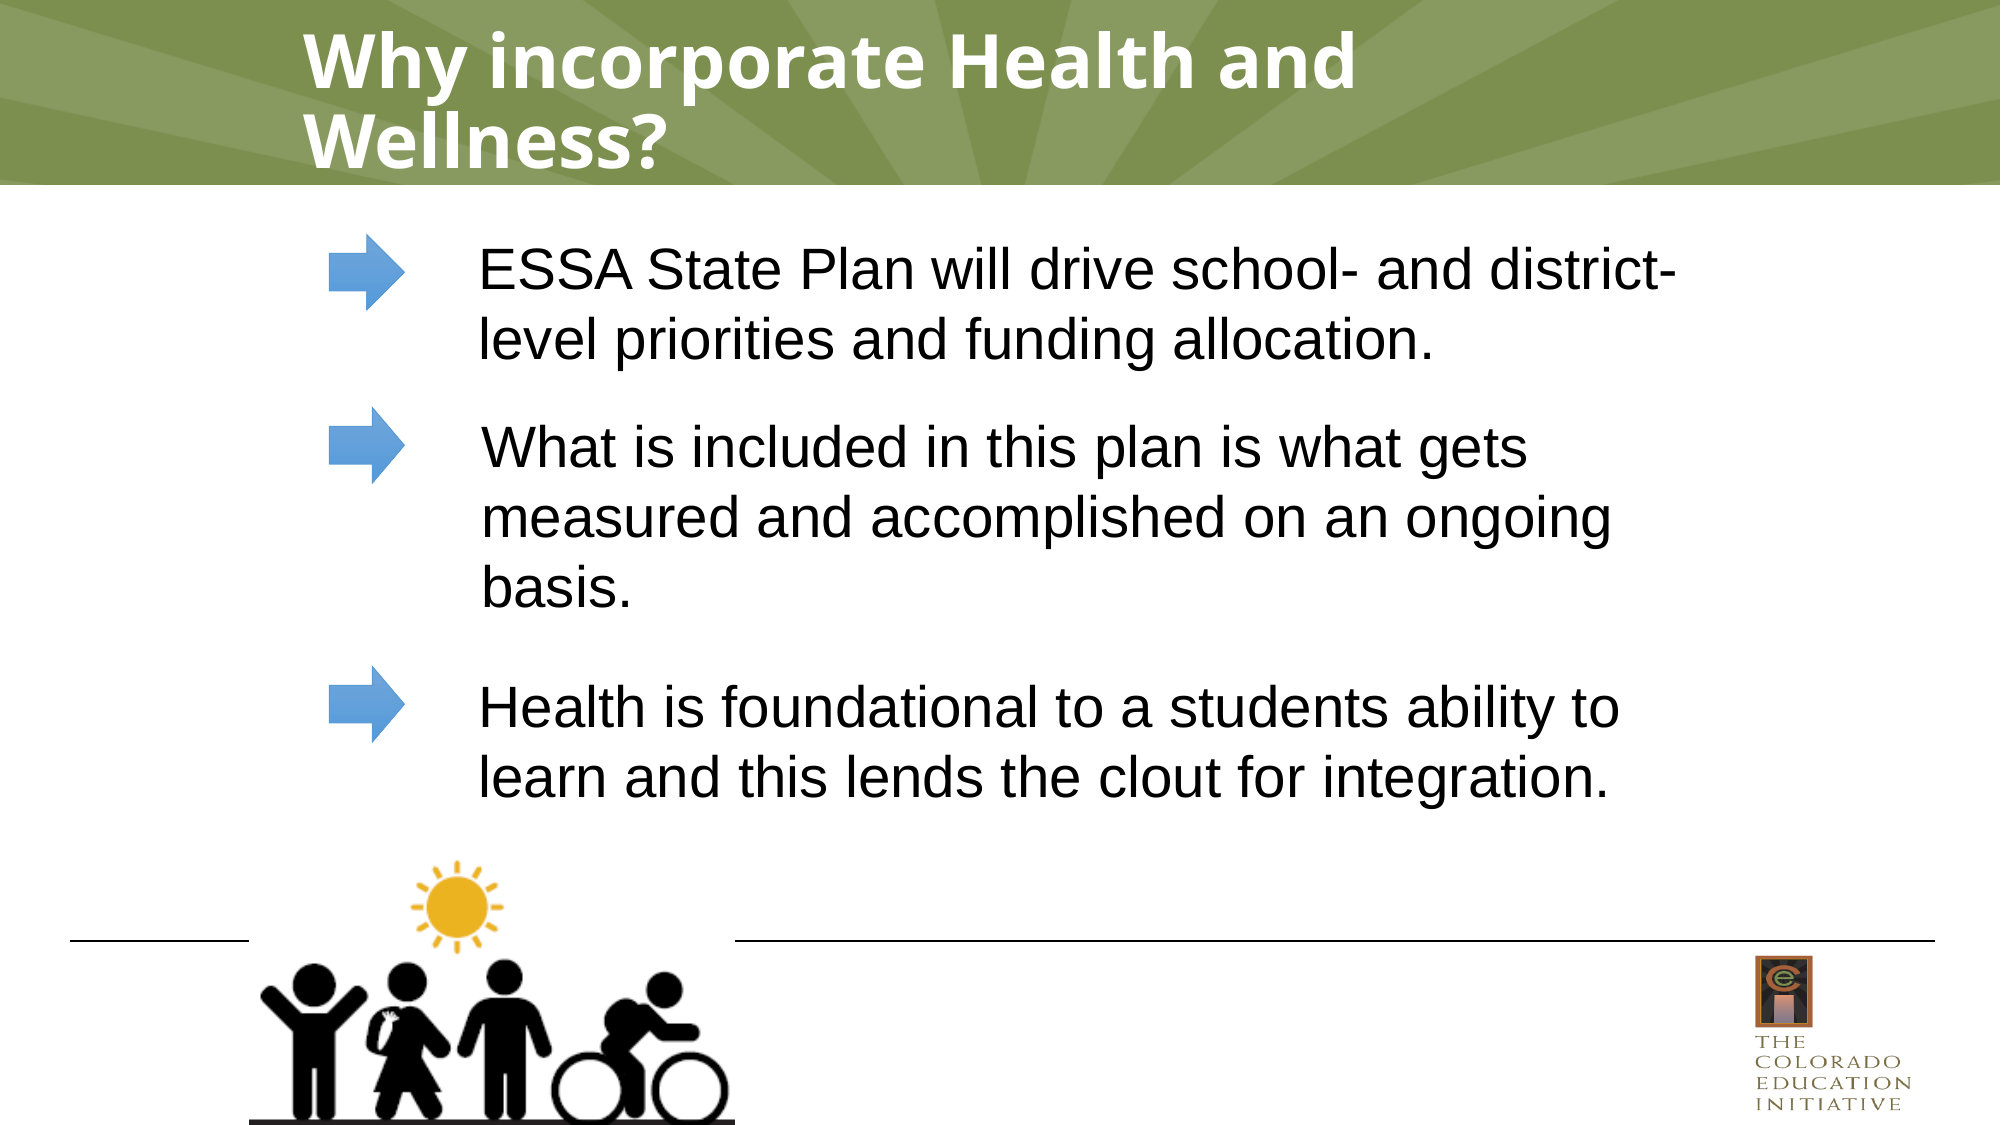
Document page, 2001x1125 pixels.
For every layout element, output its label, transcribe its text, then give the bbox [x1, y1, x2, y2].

picture [249, 856, 735, 1125]
text_box [328, 233, 406, 312]
text_box [328, 406, 405, 485]
picture [1752, 953, 1912, 1112]
picture [0, 0, 2000, 185]
text_box ESSA State Plan will drive school- and district-level priorities and funding allocation. [463, 224, 1748, 379]
text_box [328, 665, 405, 744]
text_box What is included in this plan is what gets measured and accomplished on an ongoing basis. [466, 401, 1699, 627]
title Why incorporate Health and Wellness? [288, 22, 1748, 186]
text_box Health is foundational to a students ability to learn and this lends the clout for integration. [463, 661, 1748, 817]
